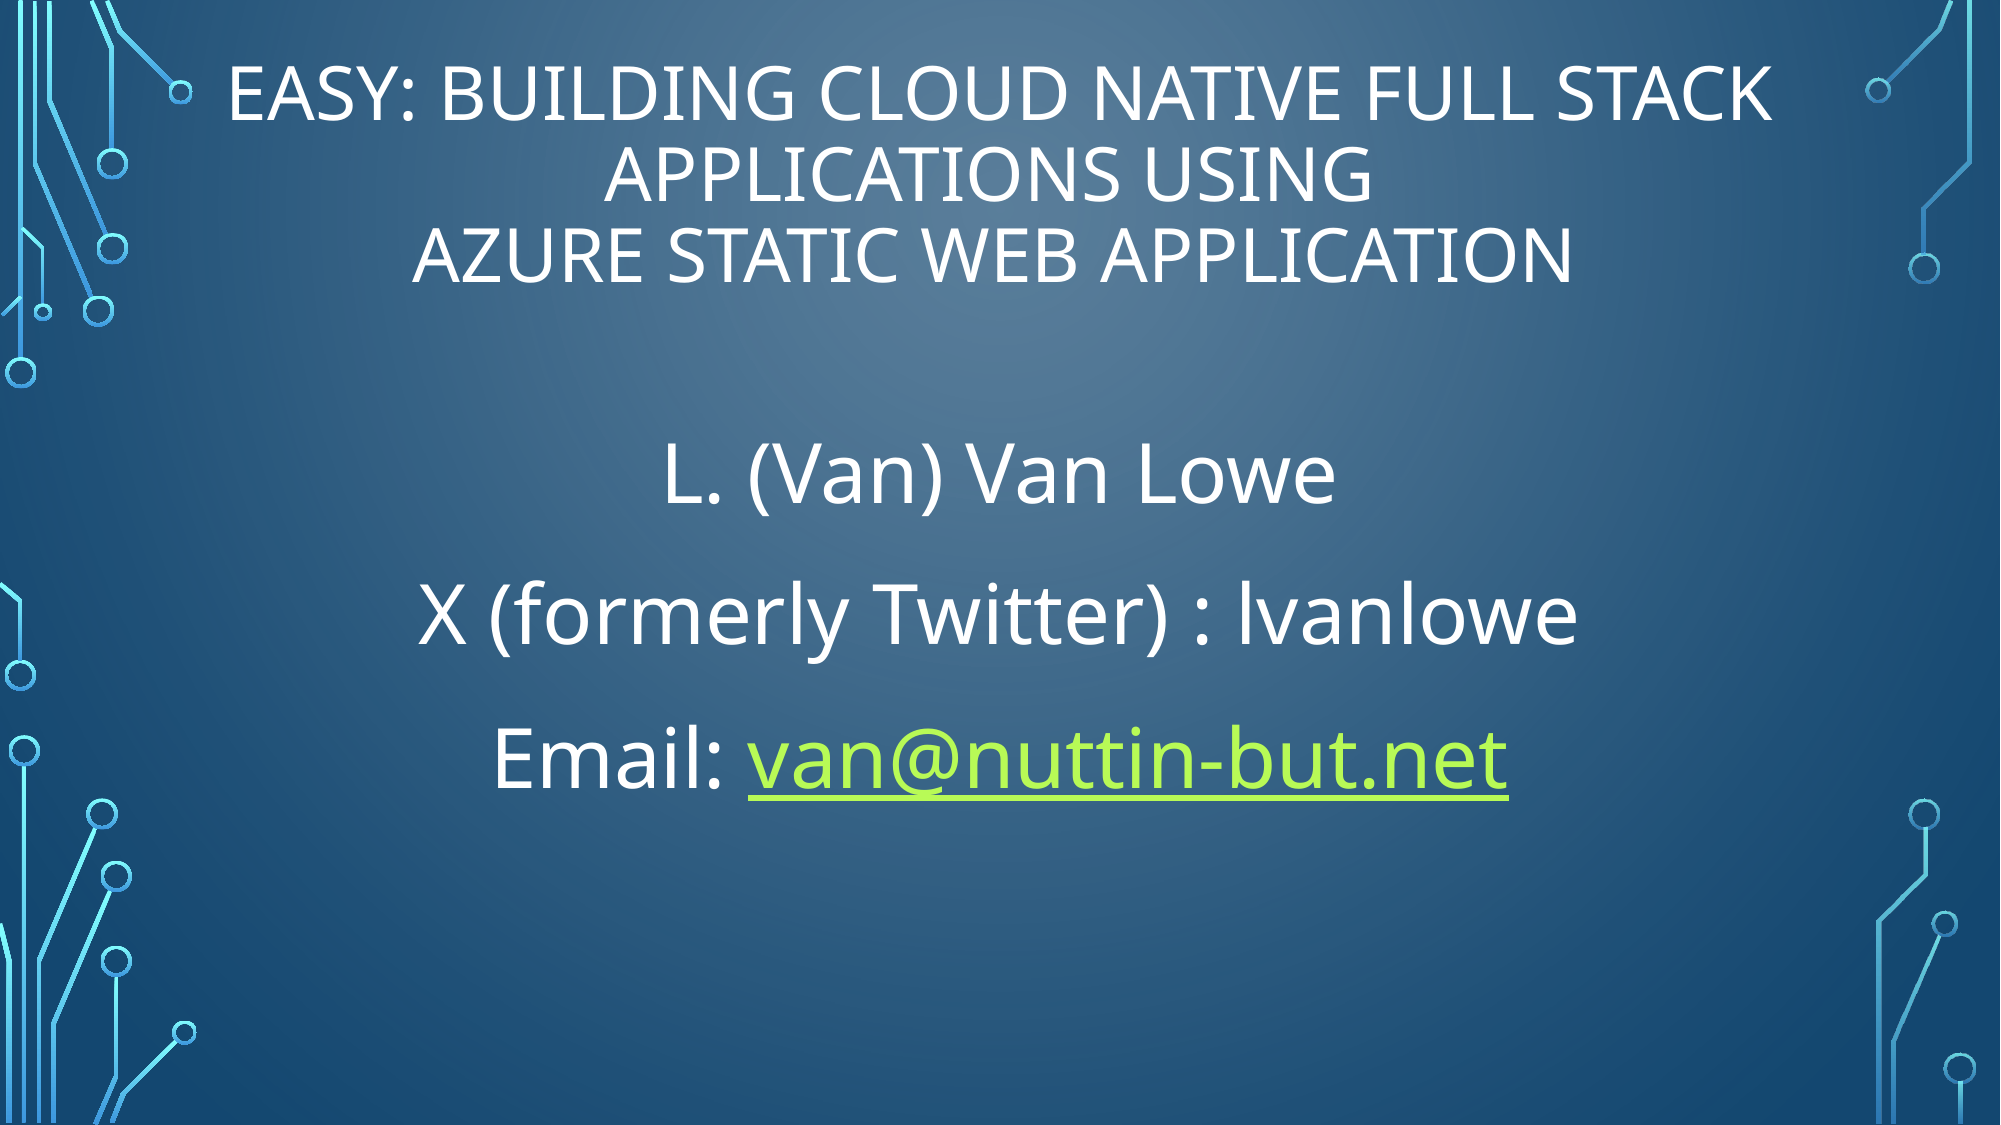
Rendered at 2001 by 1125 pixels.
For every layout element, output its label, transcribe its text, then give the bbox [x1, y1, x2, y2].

list L. (Van) Van Lowe X (formerly Twitter) : lvanlowe Email: van@nuttin-but.net [85, 393, 1915, 929]
title Easy: Building cloud native full stack applications using Azure Static Web Application [85, 37, 1915, 317]
